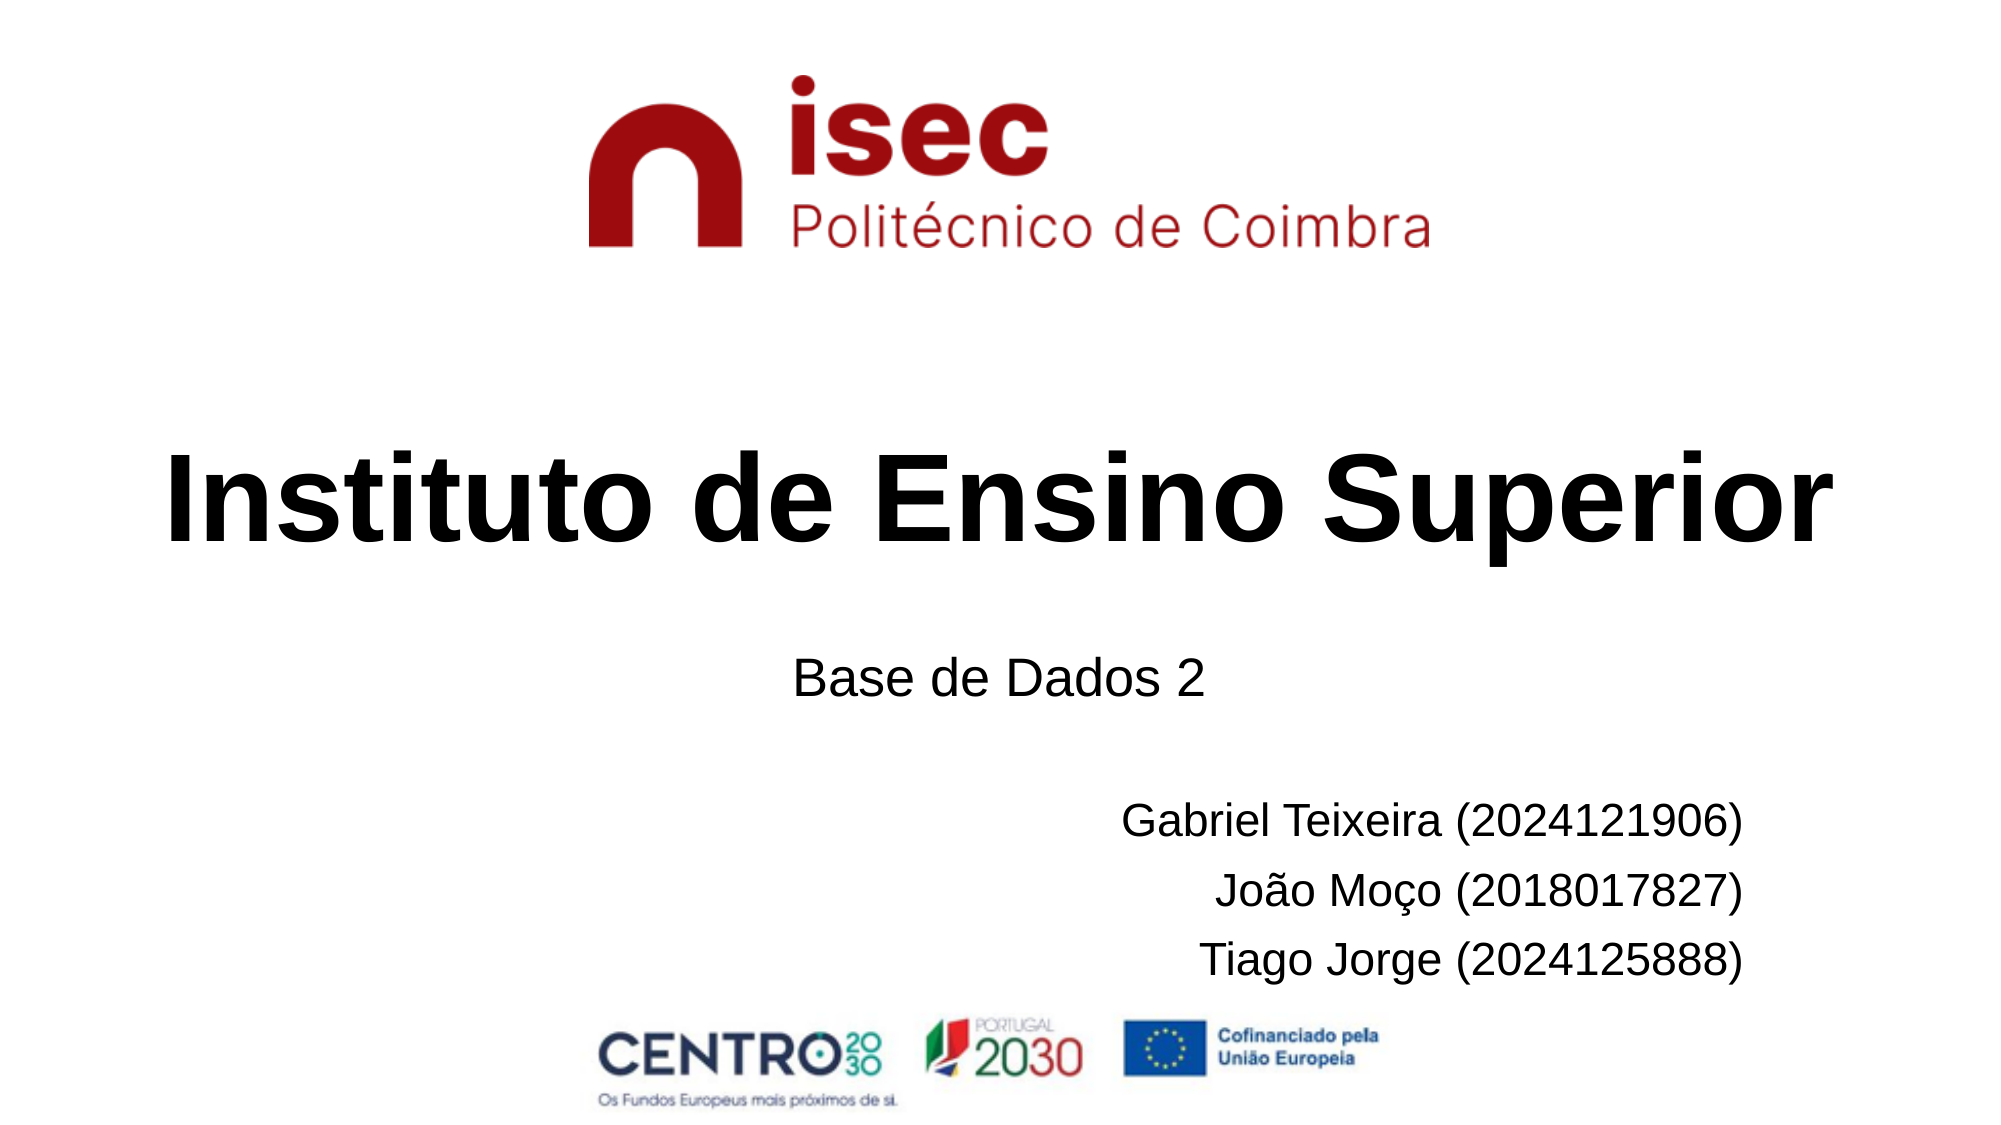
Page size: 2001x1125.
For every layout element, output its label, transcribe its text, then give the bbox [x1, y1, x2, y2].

subtitle Base de Dados 2 Gabriel Teixeira (2024121906) João Moço (2018017827) Tiago Jorge (2024125888) [241, 641, 1759, 996]
picture [577, 995, 1423, 1125]
picture [589, 75, 1429, 248]
title Instituto de Ensino Superior [0, 184, 2000, 576]
